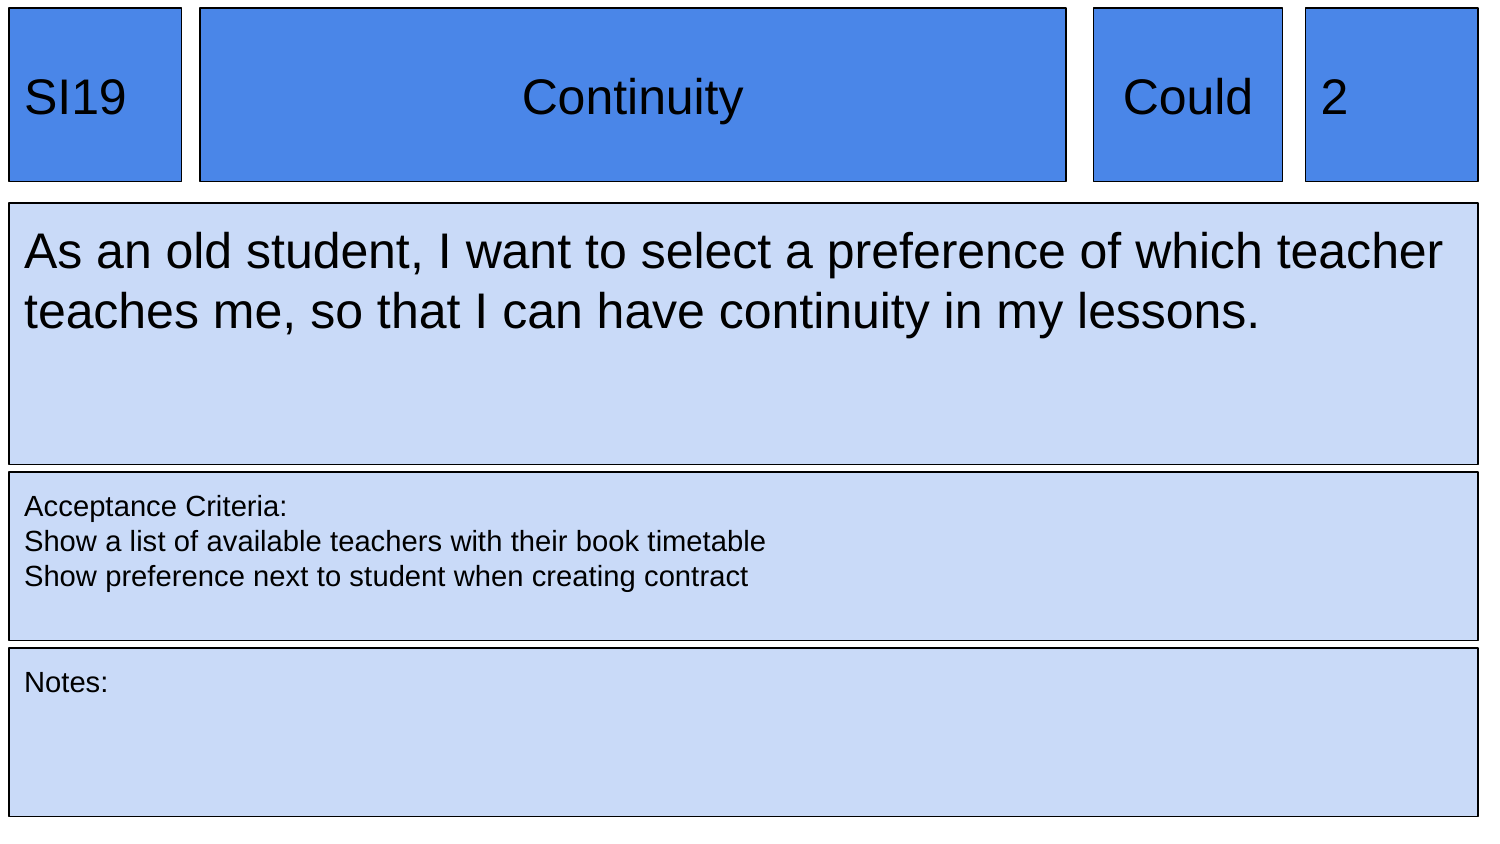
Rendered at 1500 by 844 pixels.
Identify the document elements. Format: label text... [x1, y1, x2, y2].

text_box Continuity [199, 7, 1066, 182]
text_box Could [1093, 7, 1283, 182]
text_box As an old student, I want to select a preference of which teacher teaches me, so that I can have continuity in my lessons. [9, 203, 1479, 465]
text_box Notes: [9, 647, 1479, 817]
text_box Acceptance Criteria: Show a list of available teachers with their book timetable Show preference next to student when creating contract [9, 471, 1479, 641]
text_box 2 [1305, 7, 1479, 182]
text_box SI19 [9, 7, 182, 182]
